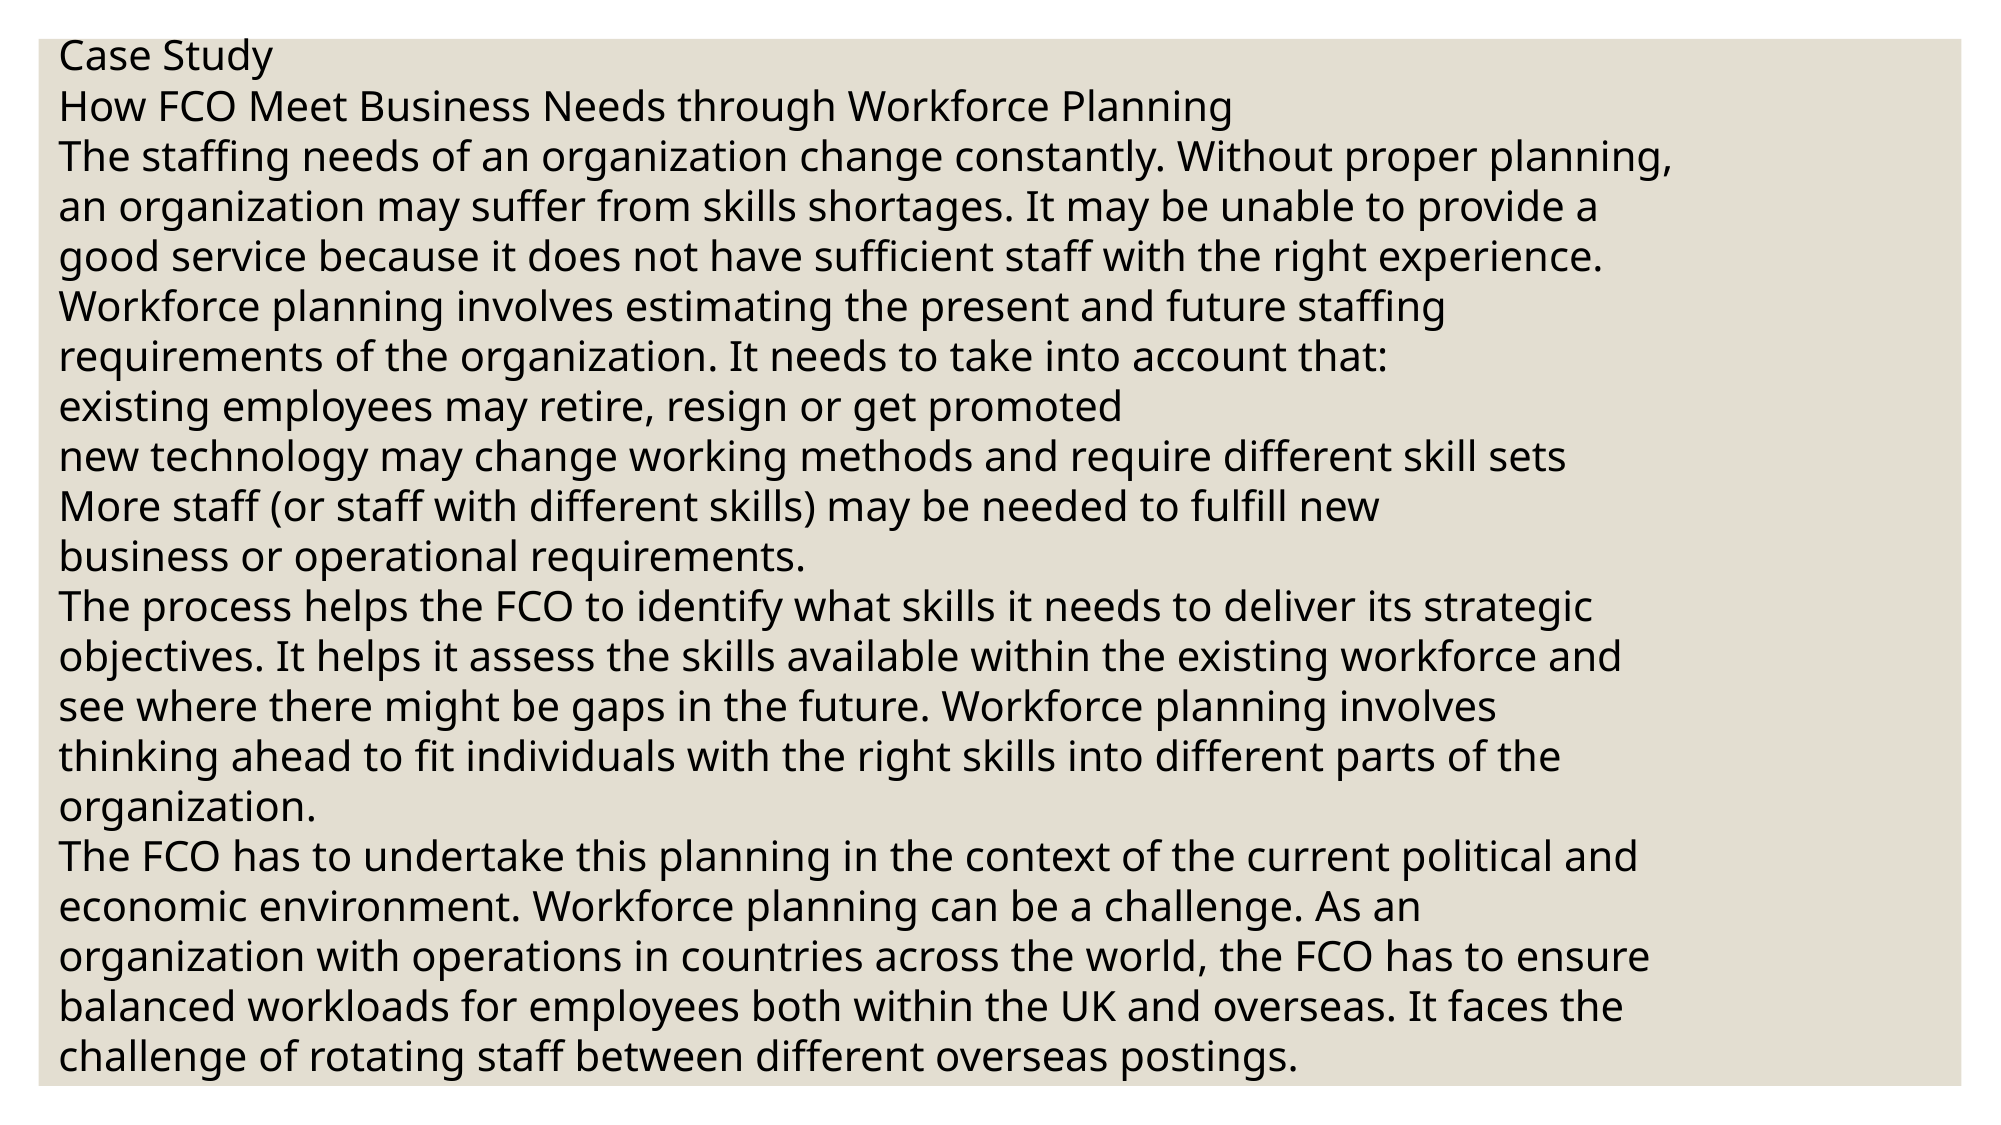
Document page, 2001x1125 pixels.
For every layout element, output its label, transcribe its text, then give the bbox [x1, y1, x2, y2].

text_box Case Study How FCO Meet Business Needs through Workforce Planning The staffing needs of an organization change constantly. Without proper planning, an organization may suffer from skills shortages. It may be unable to provide a good service because it does not have sufficient staff with the right experience. Workforce planning involves estimating the present and future staffing requirements of the organization. It needs to take into account that: existing employees may retire, resign or get promoted new technology may change working methods and require different skill sets More staff (or staff with different skills) may be needed to fulfill new business or operational requirements. The process helps the FCO to identify what skills it needs to deliver its strategic objectives. It helps it assess the skills available within the existing workforce and see where there might be gaps in the future. Workforce planning involves thinking ahead to fit individuals with the right skills into different parts of the organization. The FCO has to undertake this planning in the context of the current political and economic environment. Workforce planning can be a challenge. As an organization with operations in countries across the world, the FCO has to ensure balanced workloads for employees both within the UK and overseas. It faces the challenge of rotating staff between different overseas postings. [43, 21, 1945, 1087]
